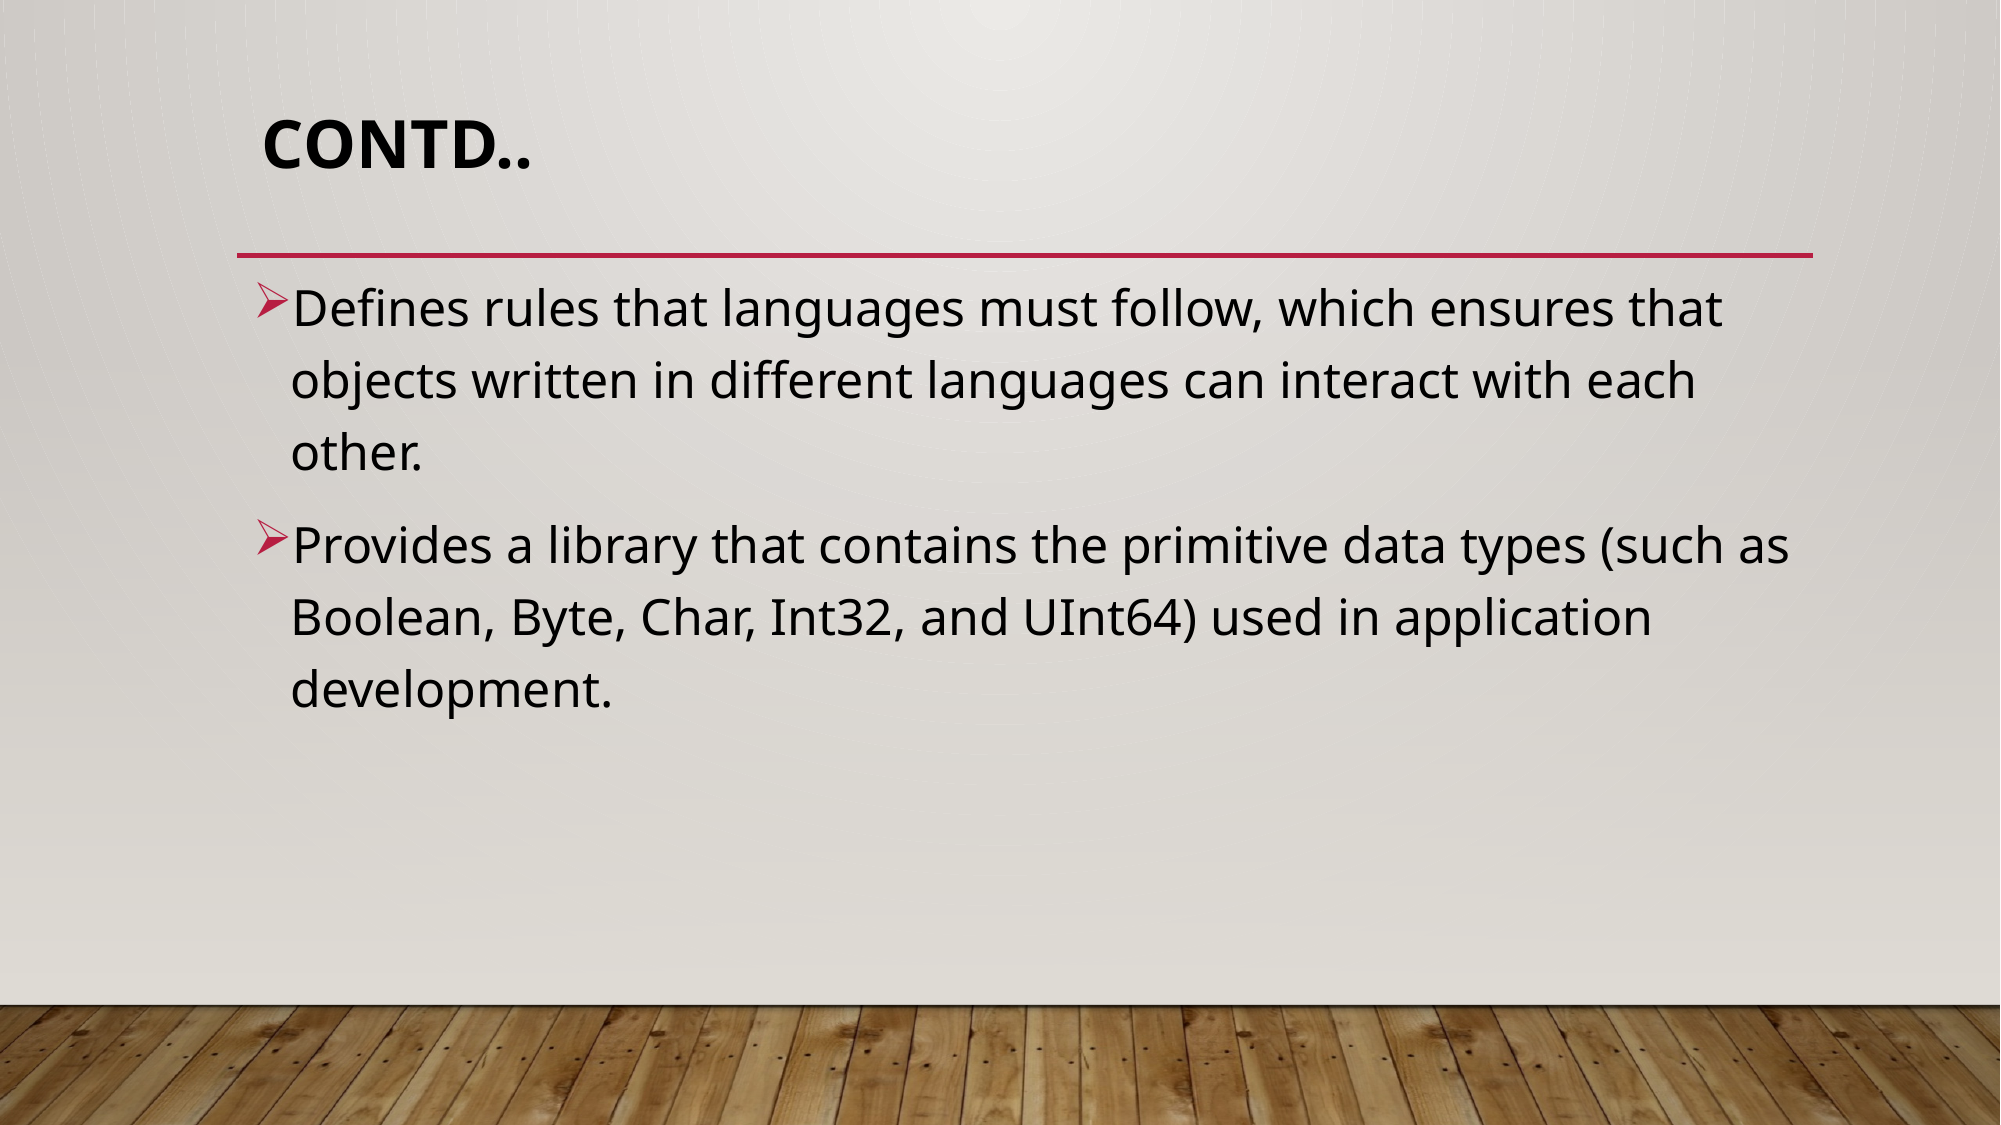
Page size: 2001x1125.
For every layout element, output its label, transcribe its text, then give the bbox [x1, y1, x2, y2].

title Contd.. [246, 103, 1823, 258]
list Defines rules that languages must follow, which ensures that objects written in different languages can interact with each other. Provides a library that contains the primitive data types (such as Boolean, Byte, Char, Int32, and UInt64) used in application development. [238, 257, 1814, 1005]
picture [0, 1005, 2000, 1125]
